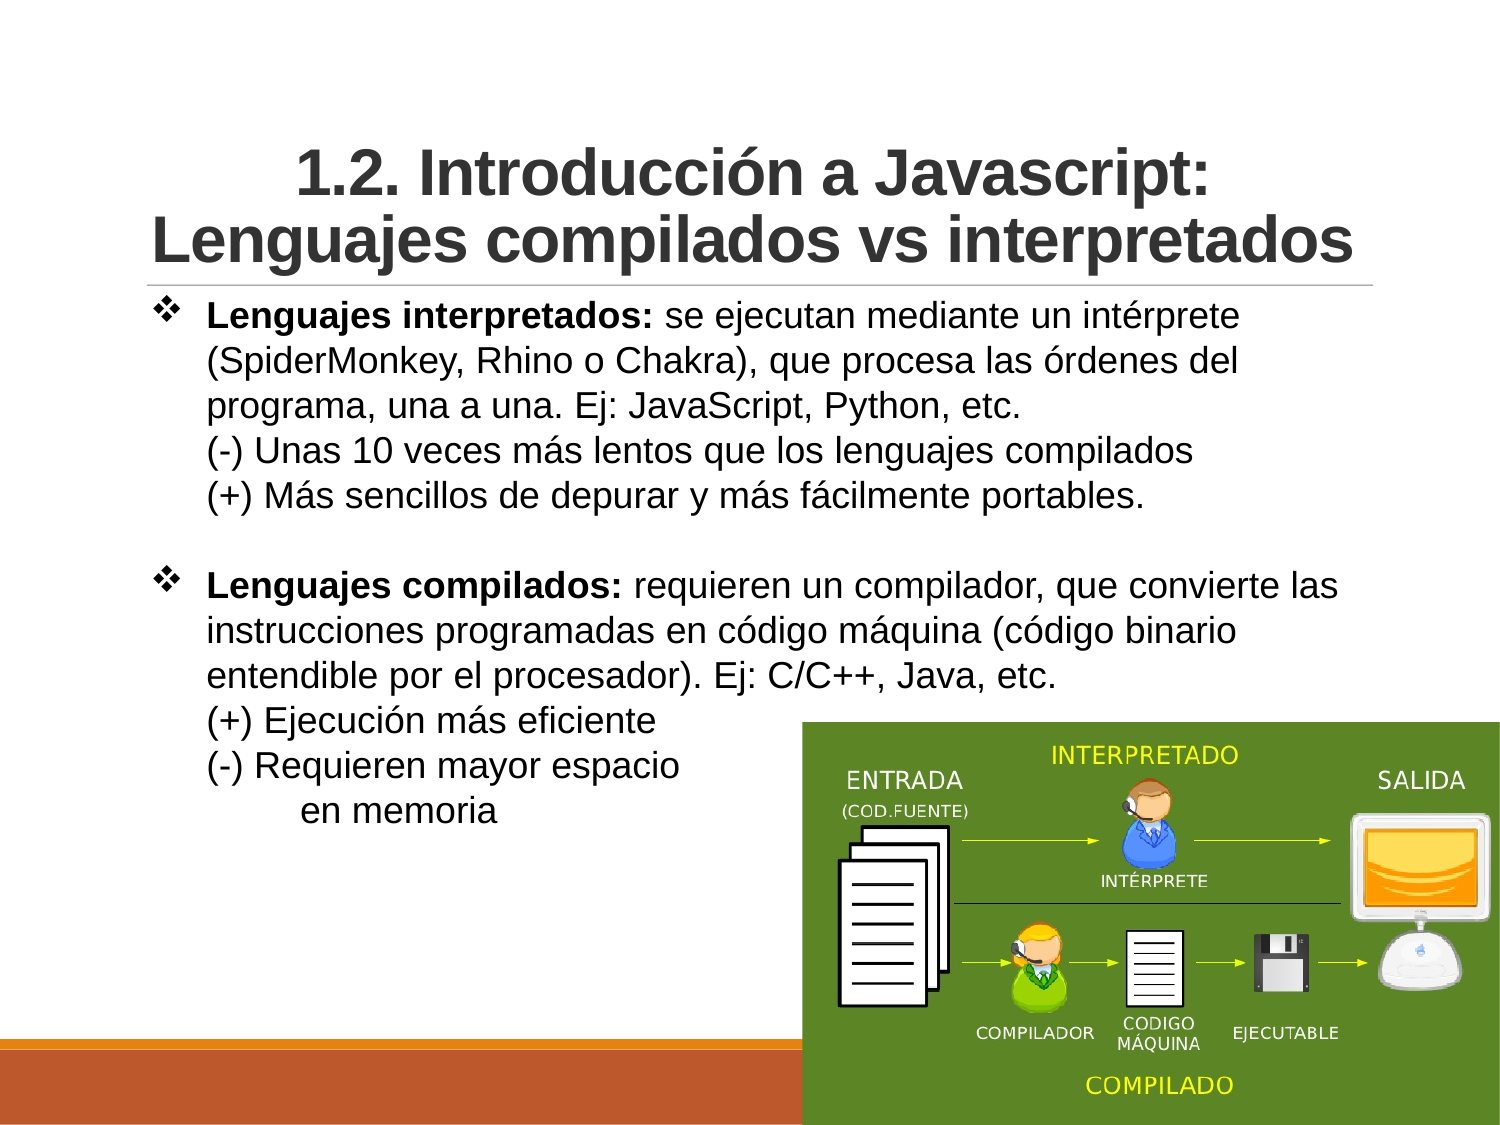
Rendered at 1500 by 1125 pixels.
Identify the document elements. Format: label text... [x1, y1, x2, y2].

text_box Lenguajes interpretados: se ejecutan mediante un intérprete (SpiderMonkey, Rhino o Chakra), que procesa las órdenes del programa, una a una. Ej: JavaScript, Python, etc. (-) Unas 10 veces más lentos que los lenguajes compilados (+) Más sencillos de depurar y más fácilmente portables. Lenguajes compilados: requieren un compilador, que convierte las instrucciones programadas en código máquina (código binario entendible por el procesador). Ej: C/C++, Java, etc. (+) Ejecución más eficiente (-) Requieren mayor espacio en memoria [135, 284, 1373, 884]
picture [801, 721, 1500, 1125]
text_box 1.2. Introducción a Javascript: Lenguajes compilados vs interpretados [135, 134, 1373, 284]
